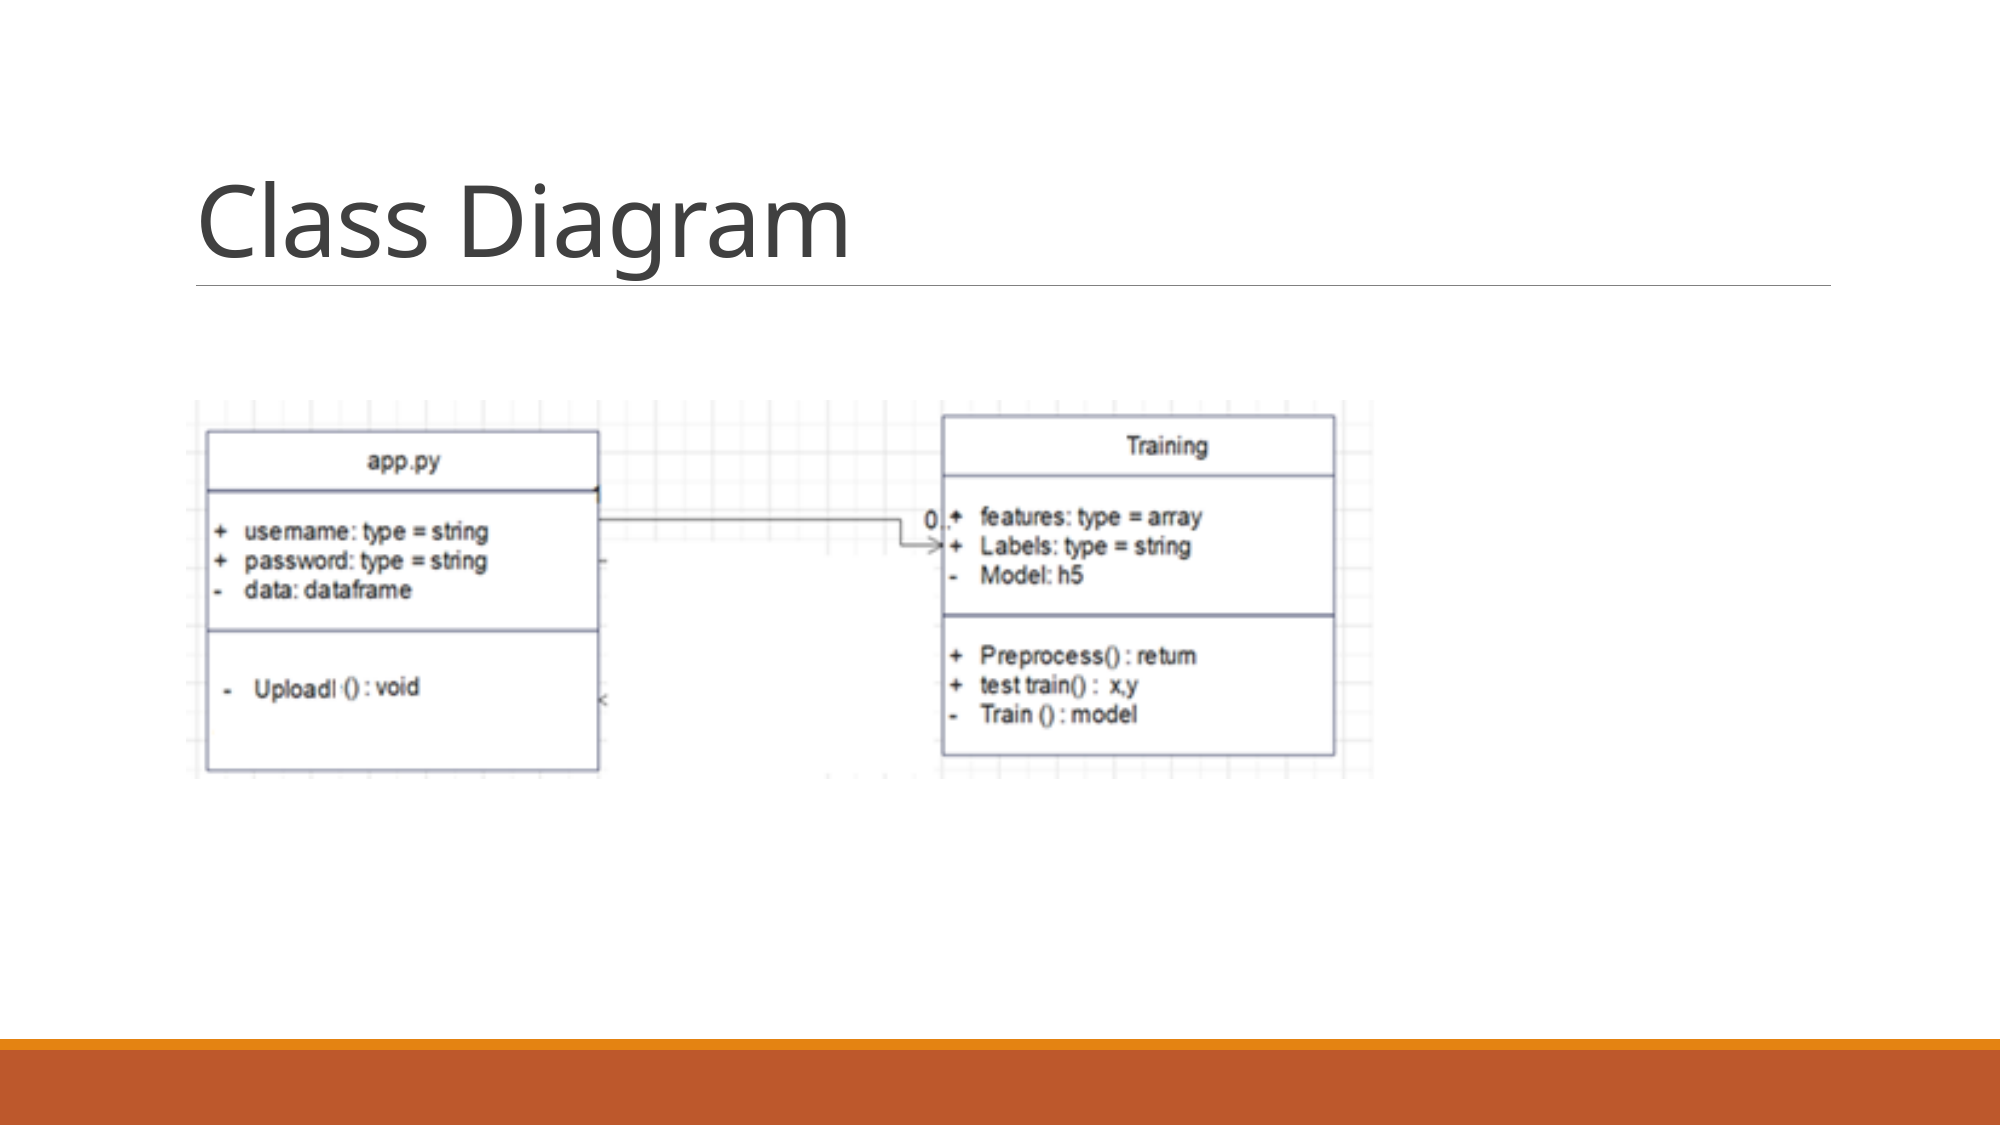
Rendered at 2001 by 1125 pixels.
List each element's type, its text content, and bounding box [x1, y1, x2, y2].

title Class Diagram [180, 47, 1830, 285]
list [185, 400, 1389, 779]
